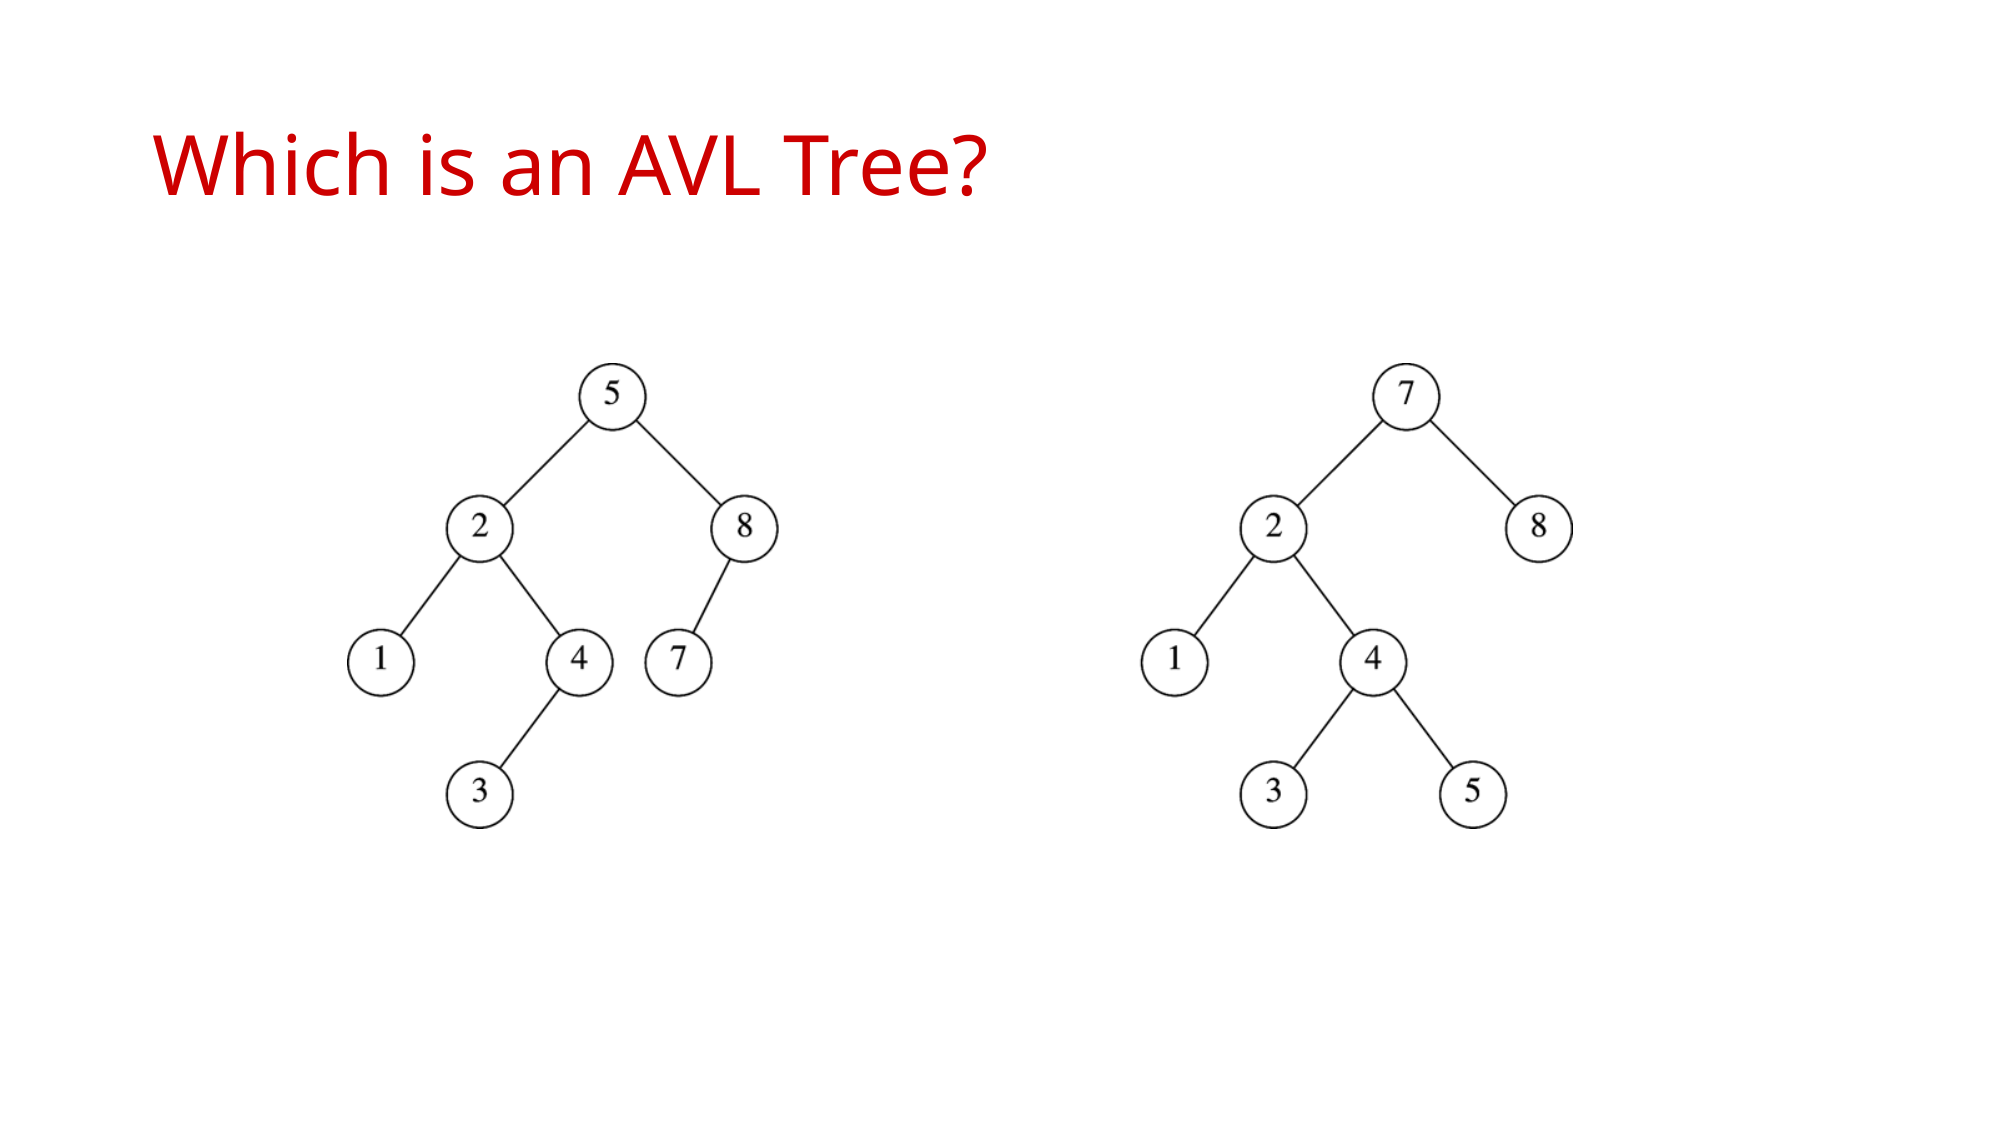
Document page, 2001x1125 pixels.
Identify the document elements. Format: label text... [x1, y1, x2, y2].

title Which is an AVL Tree? [137, 59, 1863, 278]
picture [347, 363, 1573, 829]
